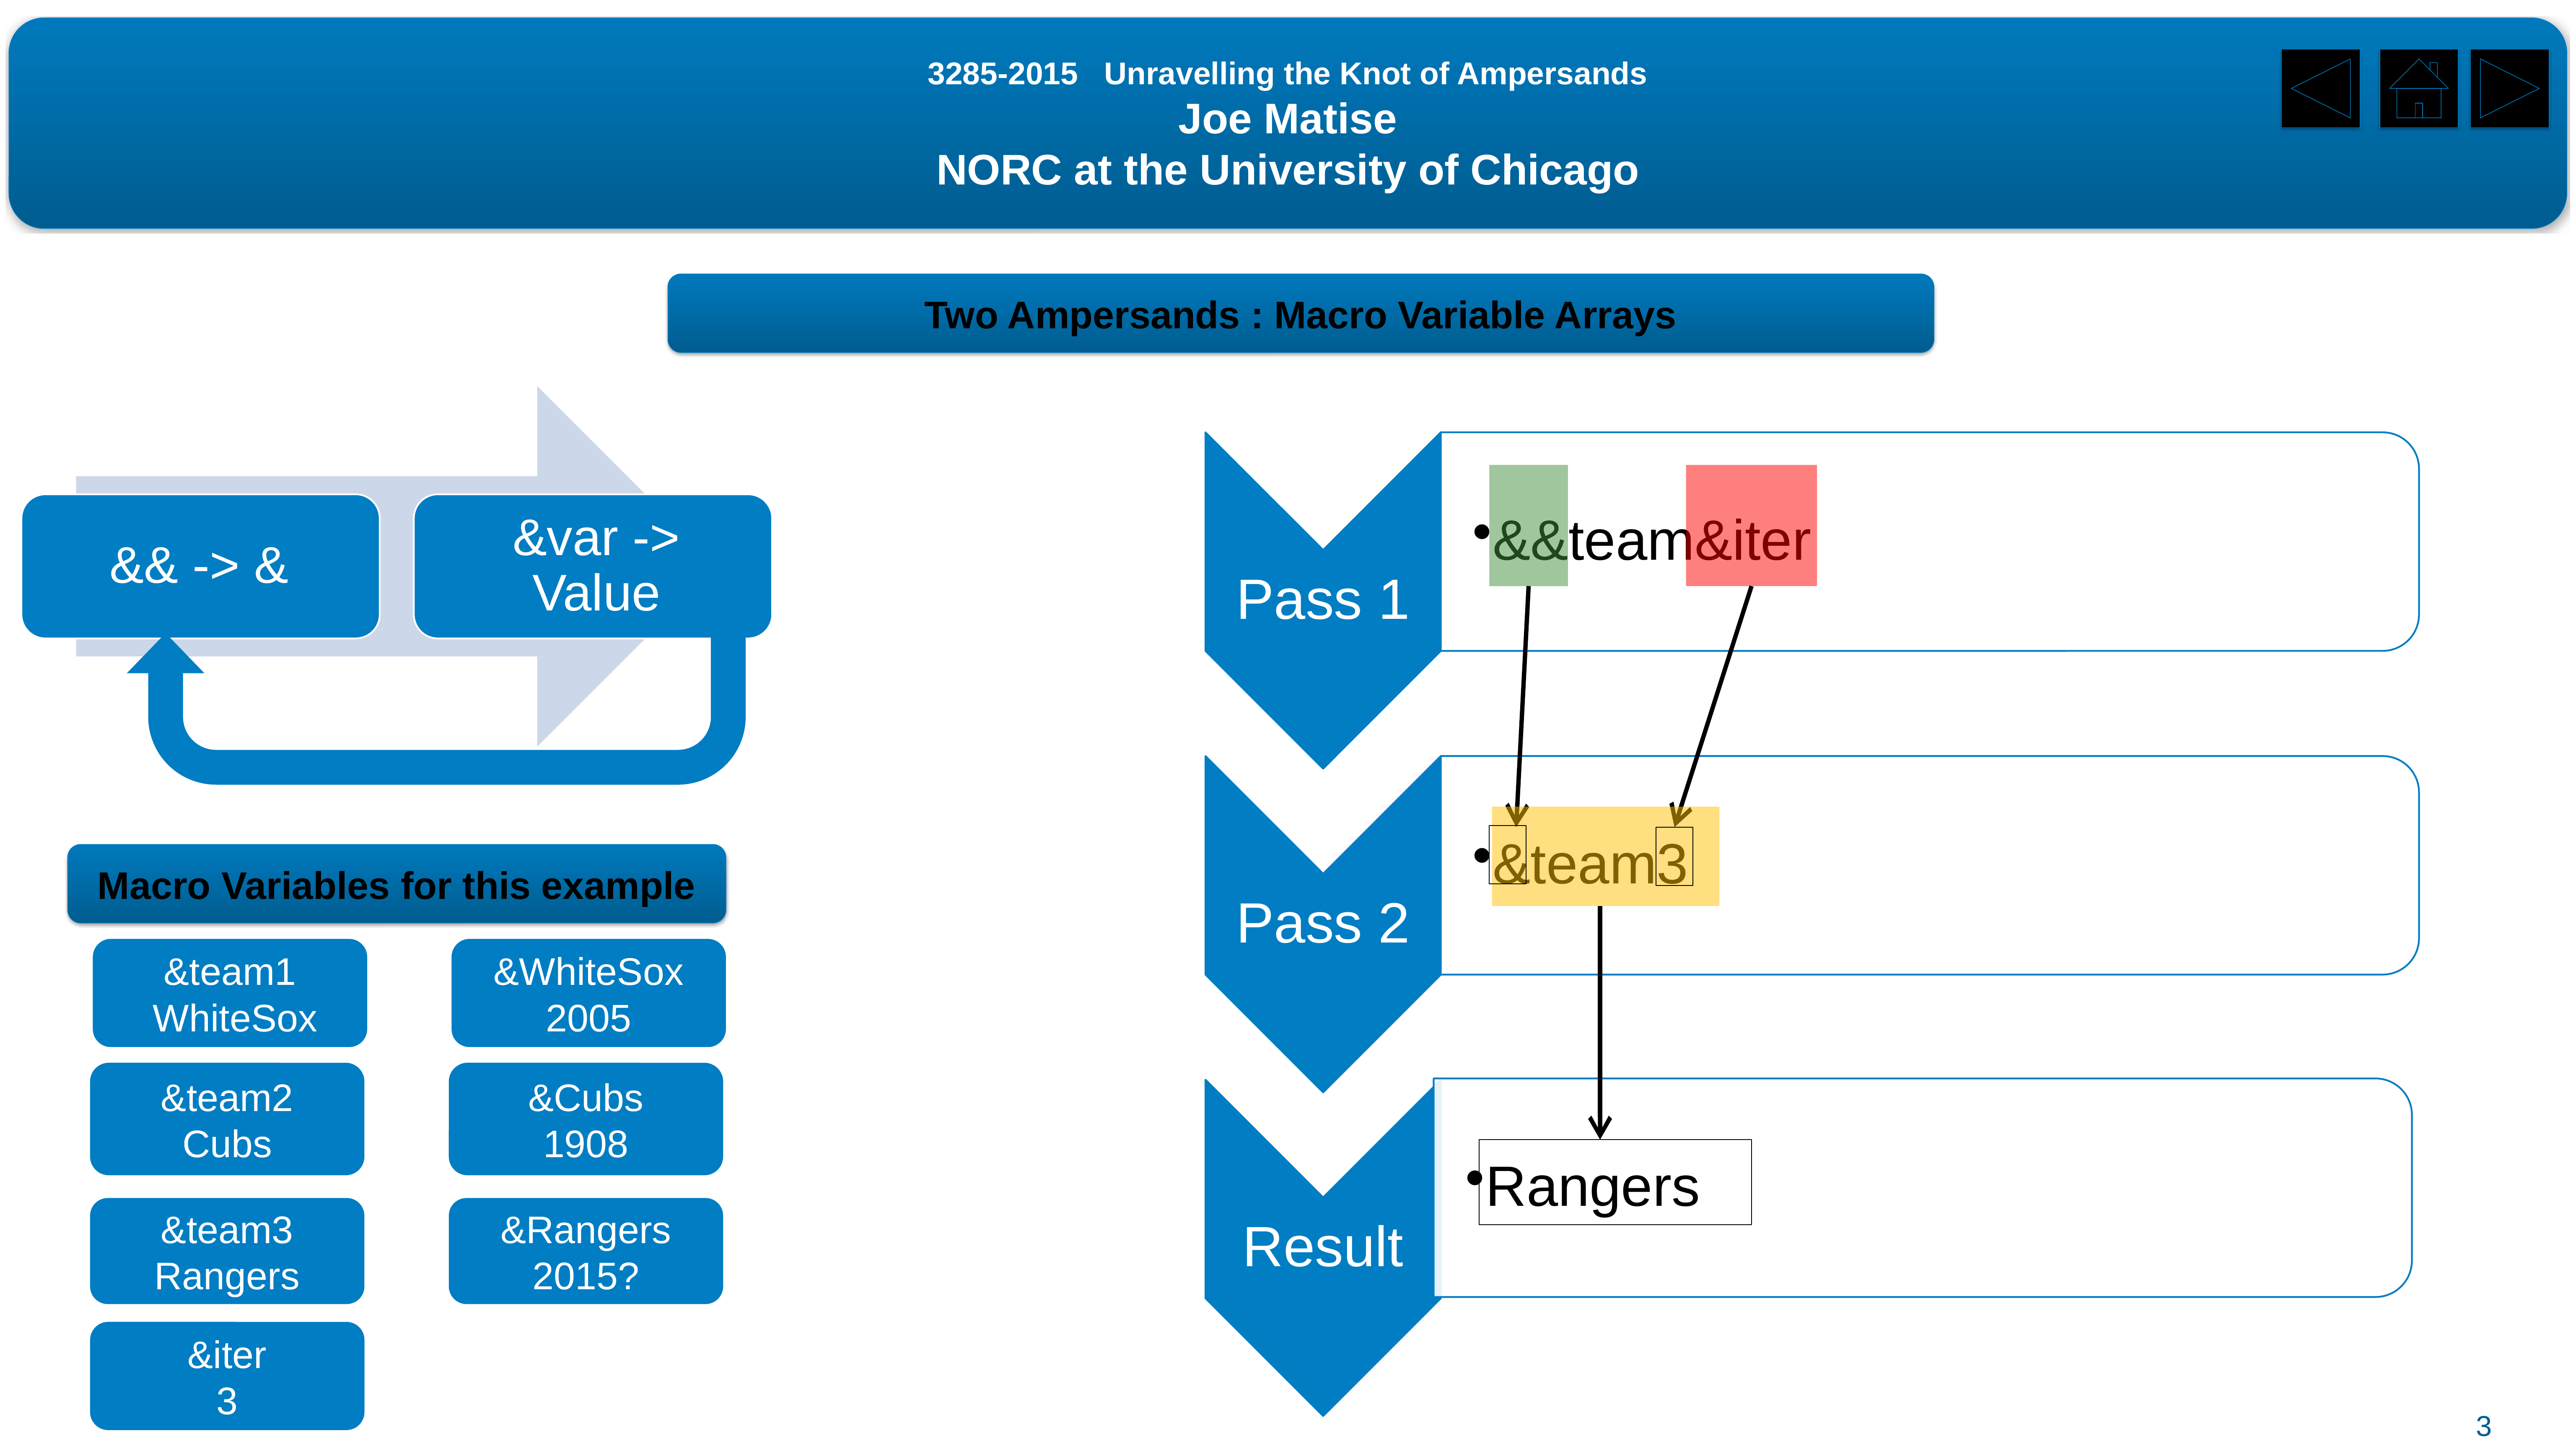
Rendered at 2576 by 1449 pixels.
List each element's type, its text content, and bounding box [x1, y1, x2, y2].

text_box &team1 WhiteSox [93, 939, 368, 1047]
text_box &team2 Cubs [90, 1062, 365, 1176]
text_box &iter 3 [90, 1322, 365, 1430]
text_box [1674, 586, 1752, 827]
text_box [19, 386, 774, 747]
text_box [2281, 49, 2361, 128]
text_box Two Ampersands : Macro Variable Arrays [667, 273, 1934, 353]
text_box Macro Variables for this example [67, 844, 726, 924]
text_box [158, 751, 736, 785]
text_box [2379, 49, 2459, 128]
text_box [2470, 49, 2550, 128]
text_box &team3 Rangers [90, 1198, 365, 1304]
text_box 3285-2015 Unravelling the Knot of Ampersands Joe Matise NORC at the University of Chicago [8, 17, 2567, 229]
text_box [1516, 586, 1529, 827]
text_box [1205, 432, 2419, 1416]
text_box &Cubs 1908 [448, 1062, 723, 1176]
text_box &WhiteSox 2005 [451, 939, 726, 1047]
text_box &Rangers 2015? [448, 1198, 723, 1304]
